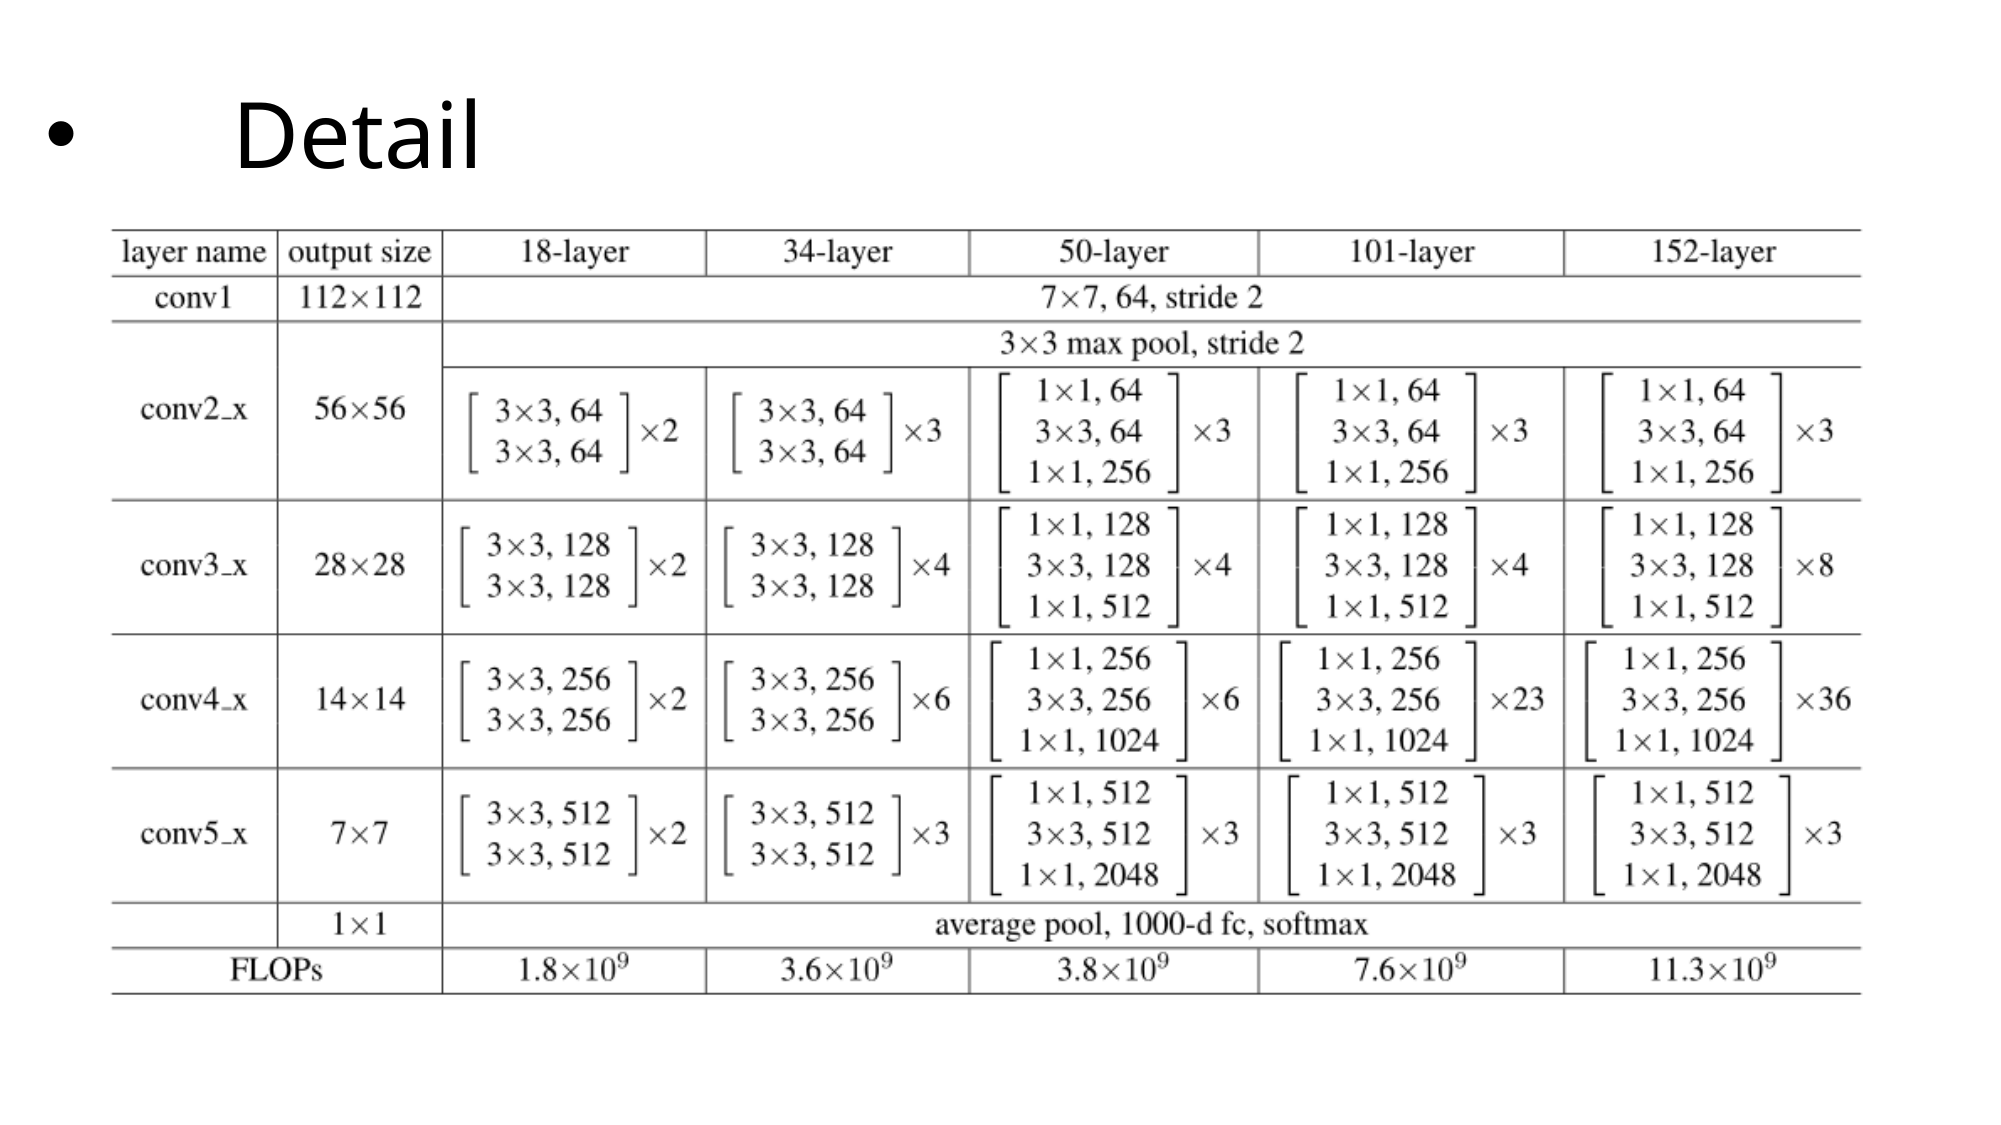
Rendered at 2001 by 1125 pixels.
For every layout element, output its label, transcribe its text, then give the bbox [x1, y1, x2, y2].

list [29, 192, 1977, 1007]
title Detail [30, 29, 1755, 192]
